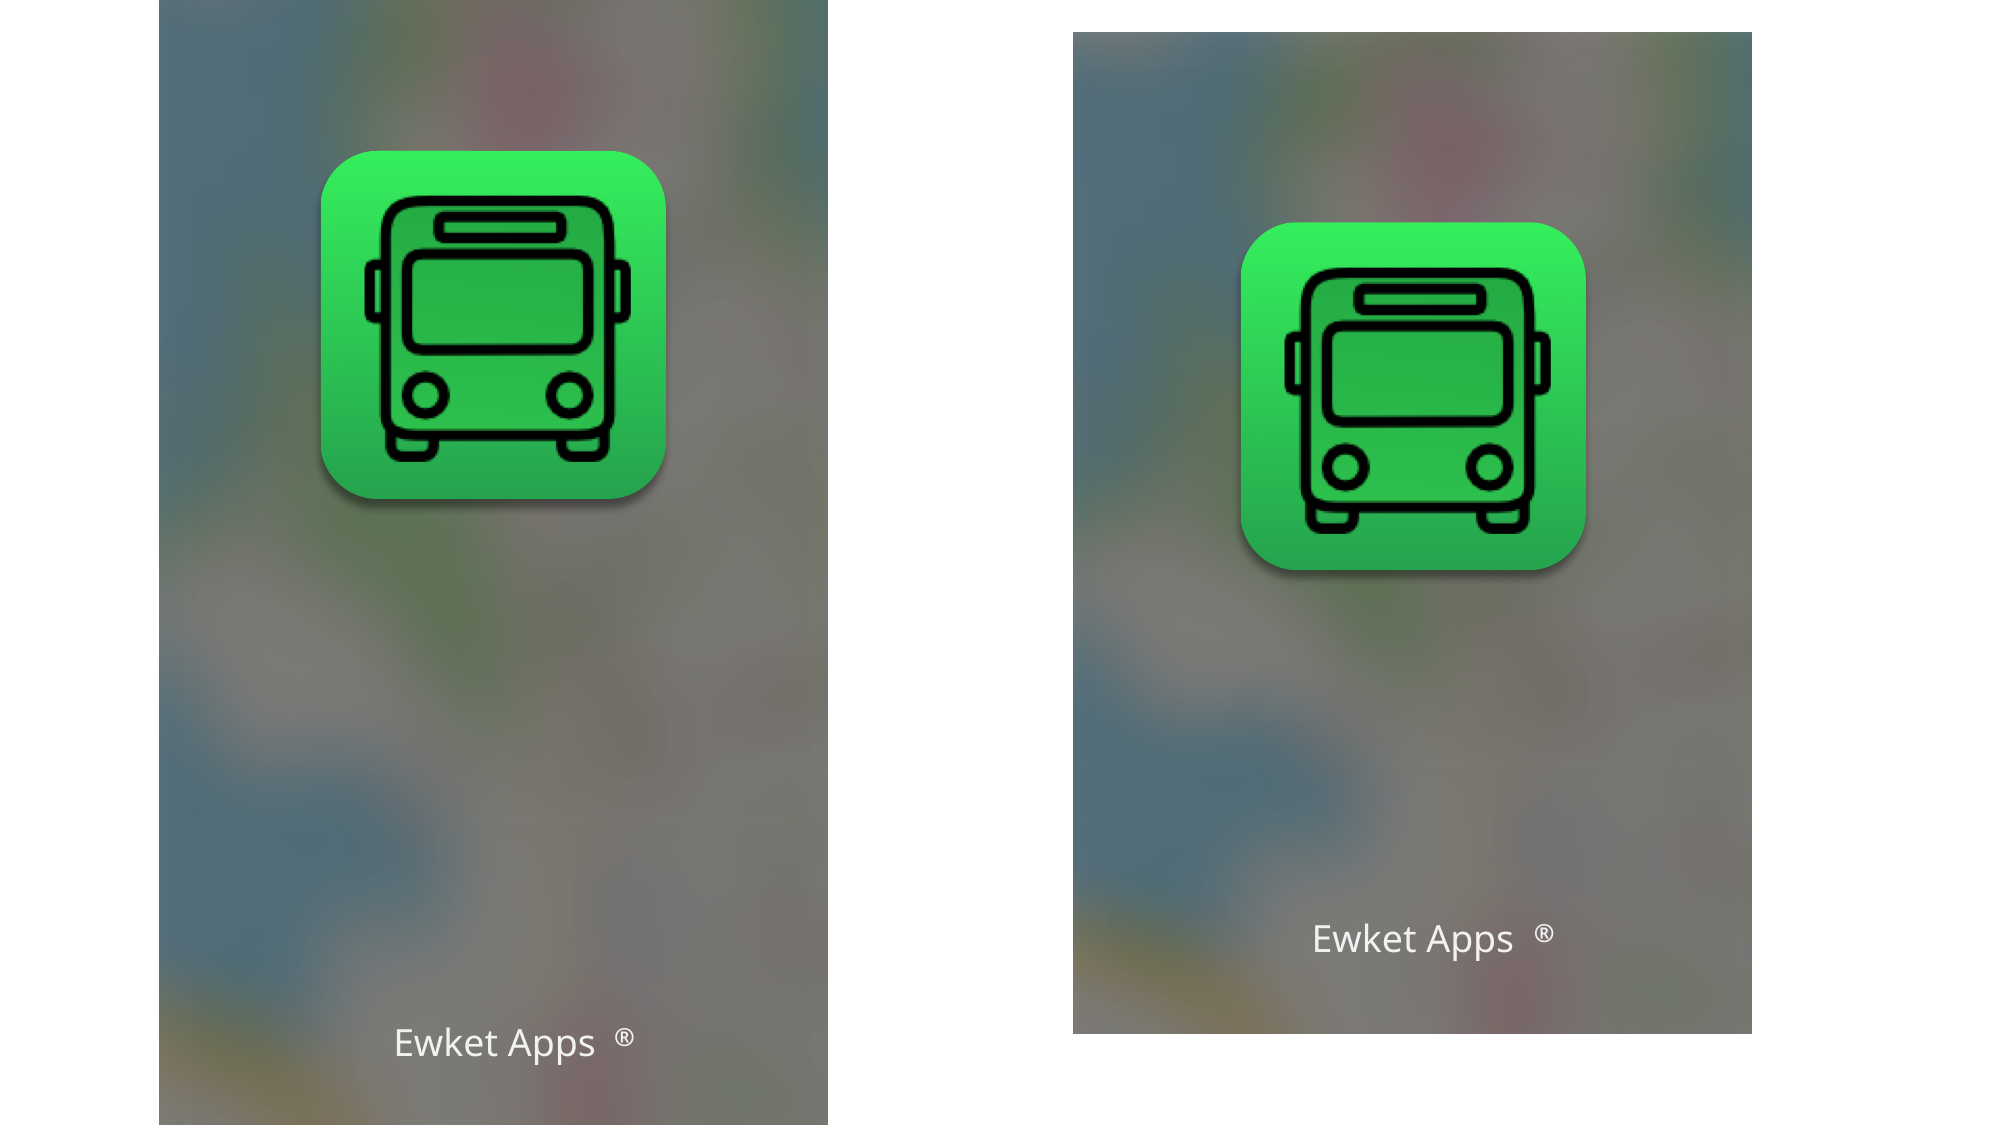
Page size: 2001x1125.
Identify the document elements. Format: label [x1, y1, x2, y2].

picture [159, 0, 828, 1125]
picture [1073, 32, 1752, 1034]
